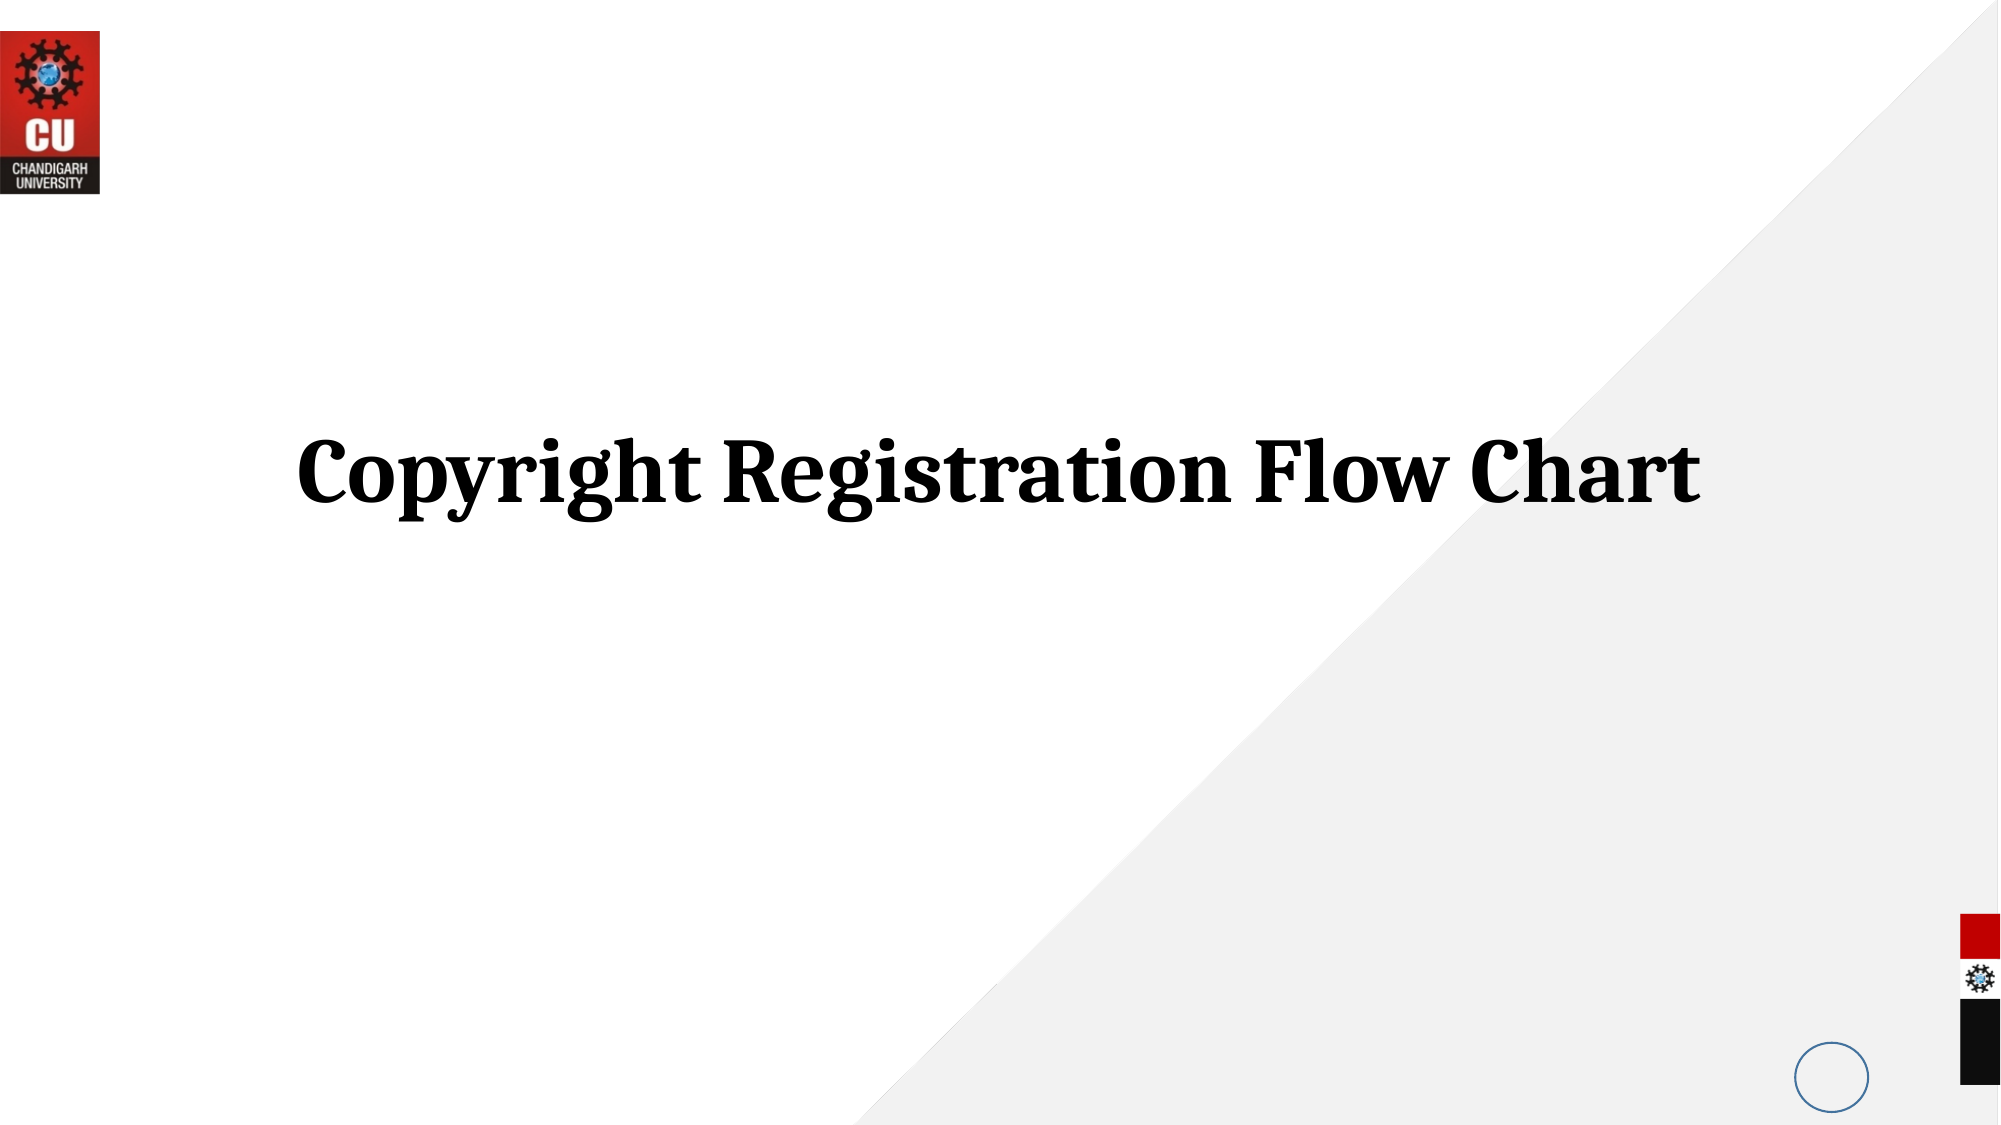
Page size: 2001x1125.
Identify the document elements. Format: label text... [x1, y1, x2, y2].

picture [0, 0, 2001, 1125]
text_box Copyright Registration Flow Chart [249, 414, 1750, 539]
